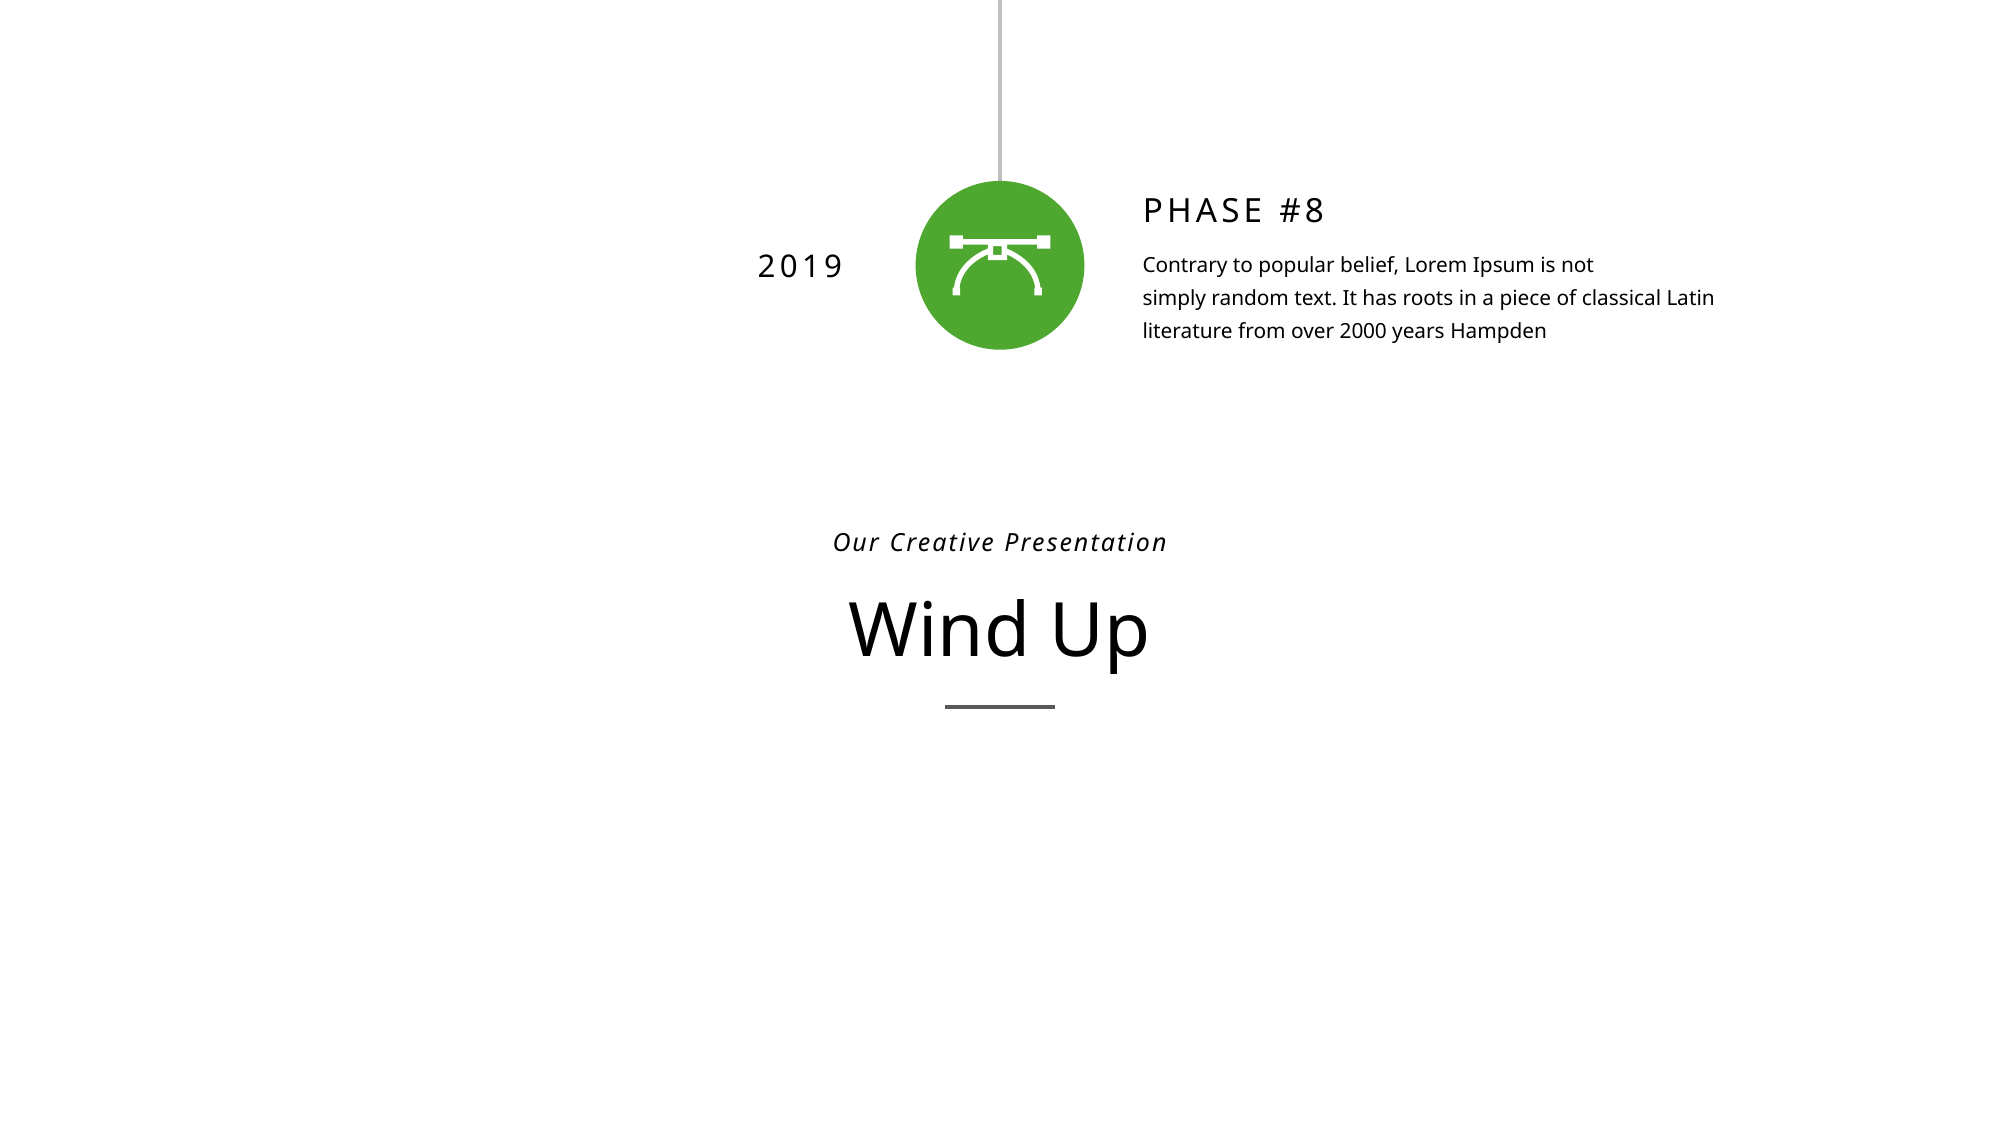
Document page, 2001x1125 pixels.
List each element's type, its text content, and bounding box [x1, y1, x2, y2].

text_box 2019 [742, 238, 872, 291]
text_box Wind Up [672, 573, 1327, 679]
text_box [914, 179, 1086, 352]
text_box Our Creative Presentation [775, 519, 1225, 564]
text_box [949, 234, 1051, 296]
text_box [1127, 180, 1781, 350]
